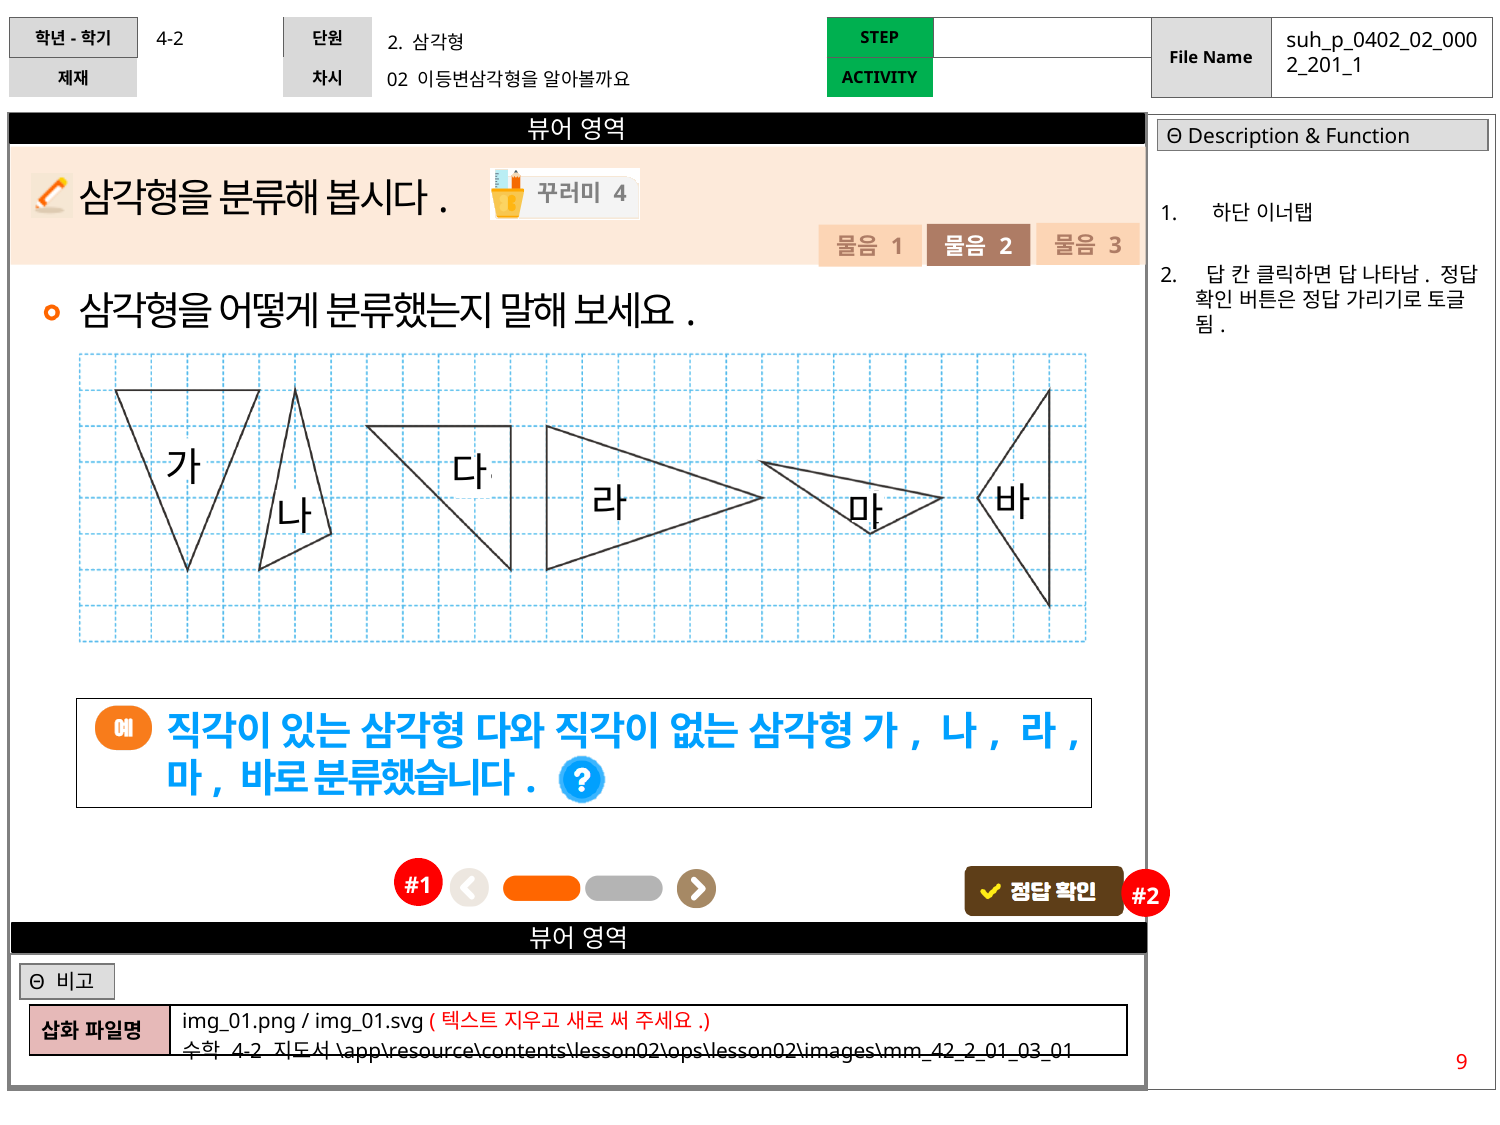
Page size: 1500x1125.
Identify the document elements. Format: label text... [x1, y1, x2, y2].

text_box 2. 삼각형 [372, 23, 828, 48]
picture [40, 301, 61, 323]
text_box [9, 145, 1148, 267]
text_box 물음 2 [925, 222, 1032, 268]
text_box suh_p_0402_02_0002_201_1 [1271, 18, 1500, 84]
text_box 물음 3 [1034, 221, 1142, 267]
picture [75, 348, 1091, 648]
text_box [448, 865, 718, 910]
text_box 4-2 [141, 18, 284, 55]
text_box 02 이등변삼각형을 알아볼까요 [372, 60, 821, 96]
text_box 삼각형을 어떻게 분류했는지 말해 보세요. [63, 278, 1134, 342]
text_box #1 [391, 855, 443, 908]
table_header img_01.png / img_01.svg (텍스트 지우고 새로 써 주세요.) 수학 4-2 지도서\app\resource\contents\lesson02\ops\lesson02\images\mm_42_2_01_03_01 [171, 1006, 1126, 1054]
text_box 물음 1 [816, 223, 924, 269]
picture [963, 863, 1126, 918]
picture [31, 173, 73, 218]
table_header 삽화 파일명 [30, 1006, 169, 1054]
text_box 삼각형을 분류해 봅시다. [63, 165, 1145, 228]
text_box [489, 168, 648, 221]
table_header Θ Description & Function [1158, 120, 1487, 150]
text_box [76, 698, 1092, 810]
picture [552, 750, 613, 810]
text_box #2 [1130, 866, 1173, 919]
text_box 하단 이너탭 답 칸 클릭하면 답 나타남. 정답 확인 버튼은 정답 가리기로 토글 됨. [1145, 160, 1500, 470]
